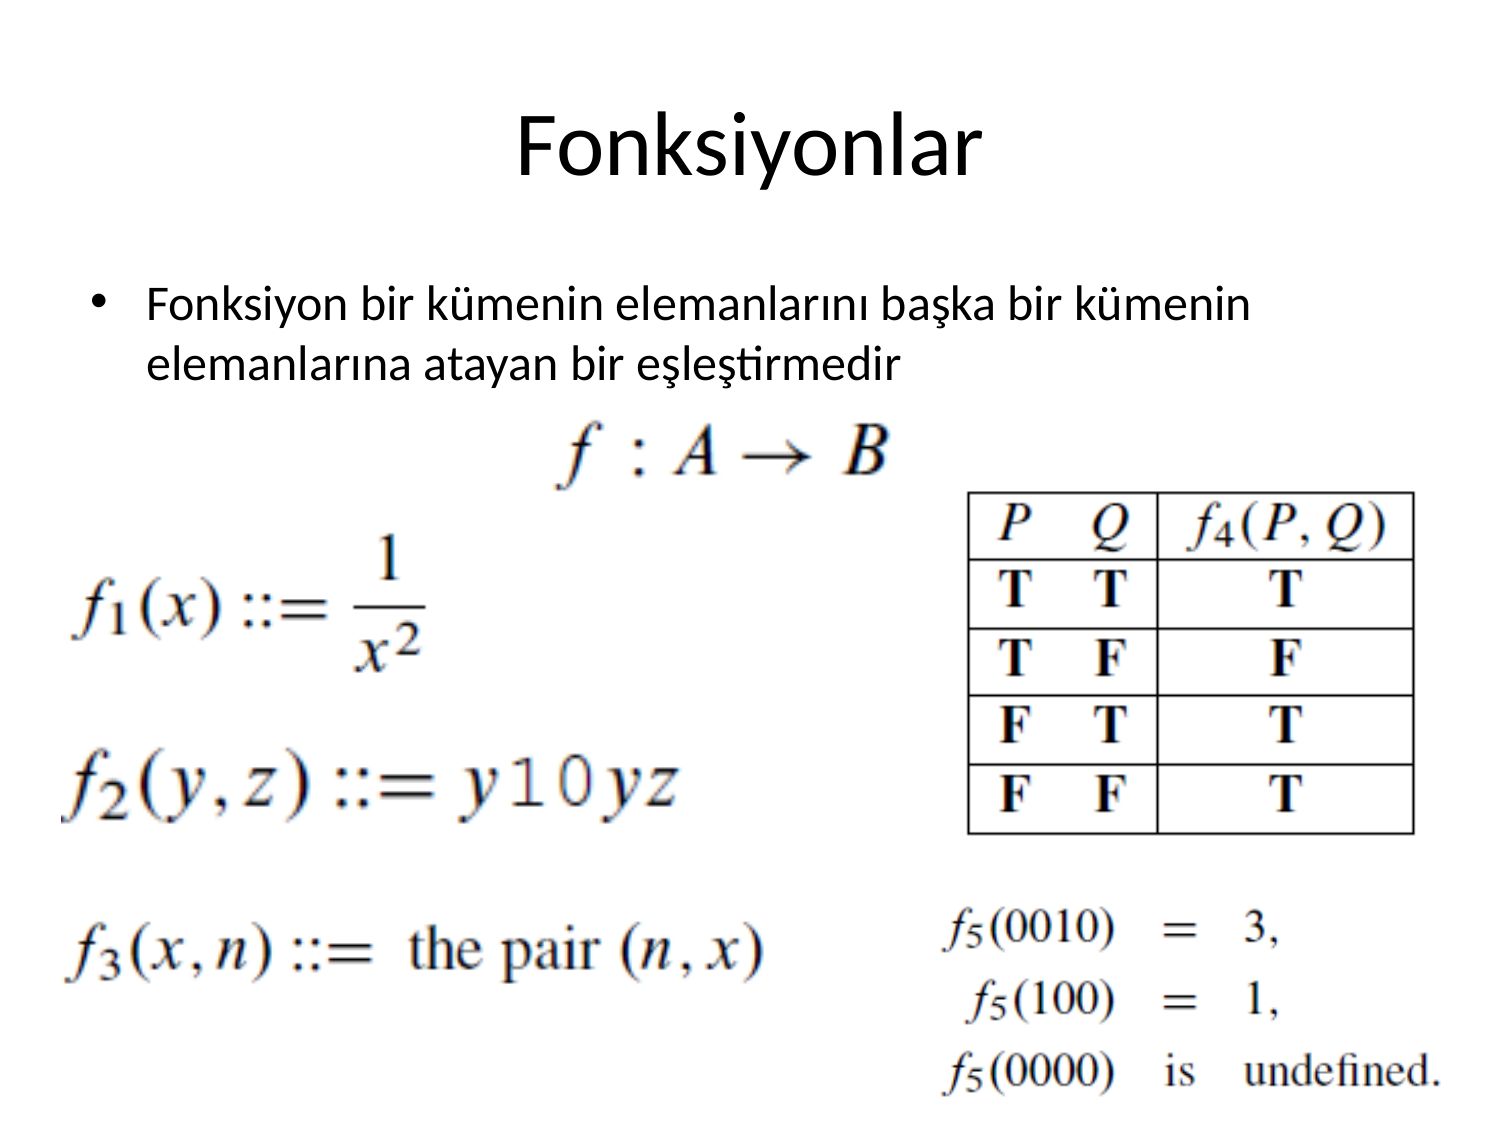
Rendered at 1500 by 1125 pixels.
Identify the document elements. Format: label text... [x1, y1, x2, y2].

picture [539, 409, 916, 504]
picture [903, 895, 1459, 1109]
picture [41, 895, 786, 1009]
picture [938, 467, 1436, 848]
picture [60, 715, 713, 858]
list Fonksiyon bir kümenin elemanlarını başka bir kümenin elemanlarına atayan bir eşleştirmedir [75, 262, 1425, 1005]
title Fonksiyonlar [75, 45, 1425, 233]
picture [60, 503, 481, 694]
